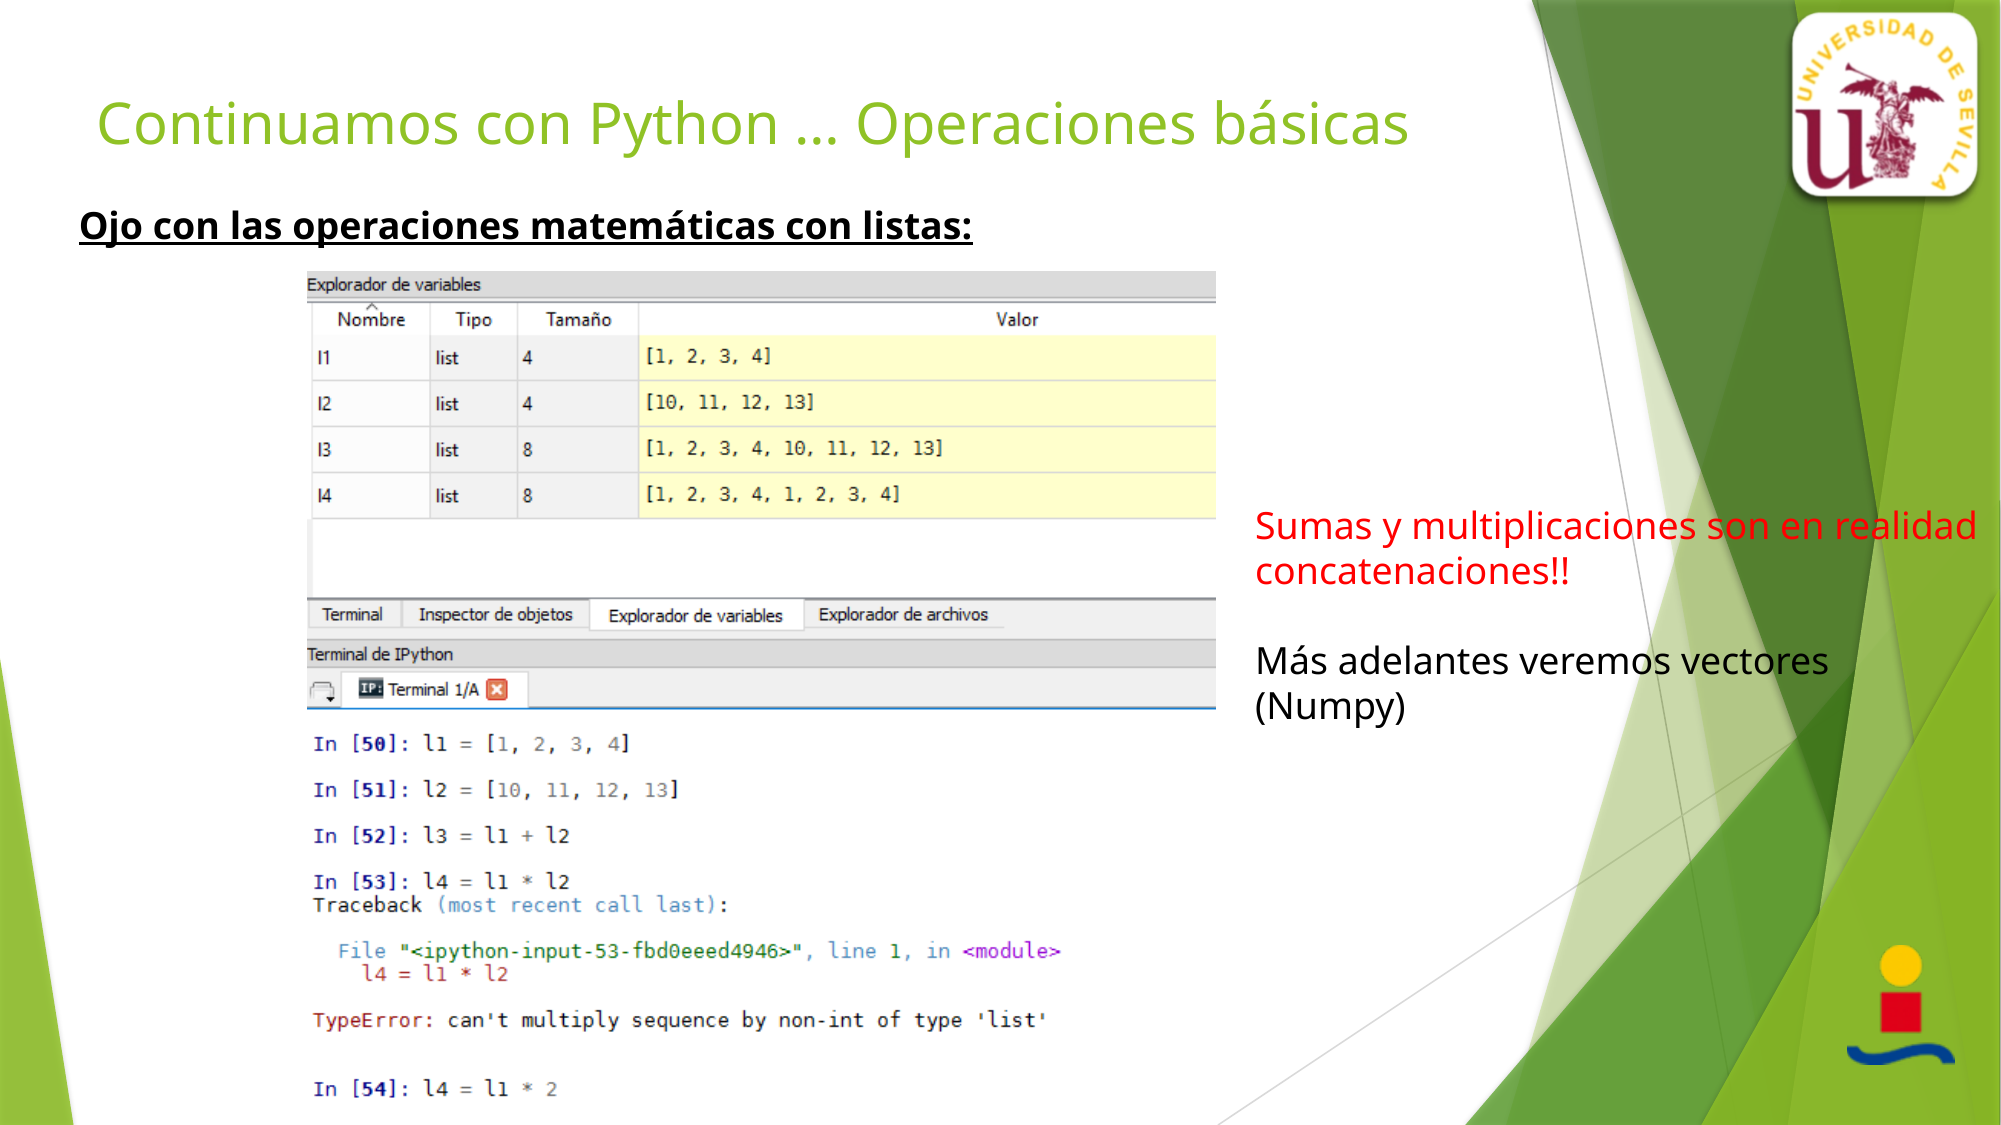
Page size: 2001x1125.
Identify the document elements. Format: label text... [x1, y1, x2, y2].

picture [1766, 0, 1996, 229]
title Continuamos con Python … Operaciones básicas [81, 79, 1550, 204]
picture [306, 271, 1217, 1107]
picture [1847, 945, 1955, 1065]
text_box Sumas y multiplicaciones son en realidad concatenaciones!! Más adelantes veremos vectores (Numpy) [1240, 494, 1994, 735]
text_box Ojo con las operaciones matemáticas con listas: [63, 194, 989, 255]
